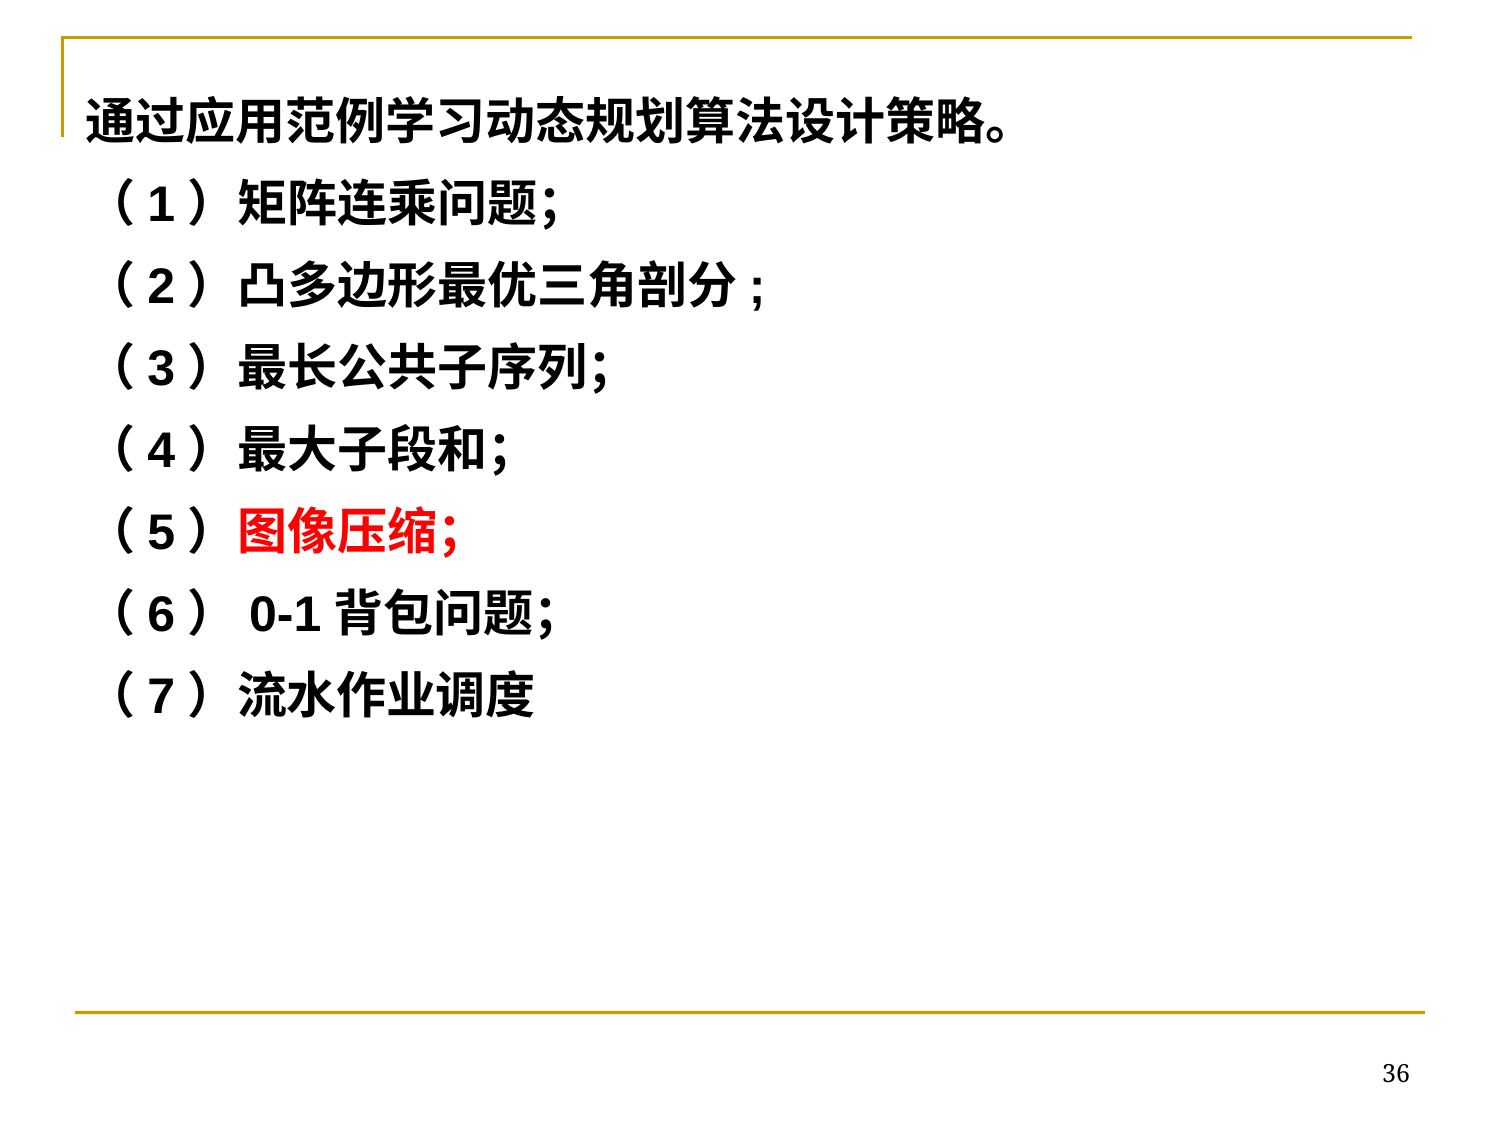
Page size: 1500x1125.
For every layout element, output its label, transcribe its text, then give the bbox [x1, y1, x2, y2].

list 通过应用范例学习动态规划算法设计策略。 （1）矩阵连乘问题； （2）凸多边形最优三角剖分; （3）最长公共子序列； （4）最大子段和； （5）图像压缩； （6）0-1背包问题； （7）流水作业调度 [70, 70, 1421, 1009]
slide_number 36 [1074, 1023, 1426, 1100]
